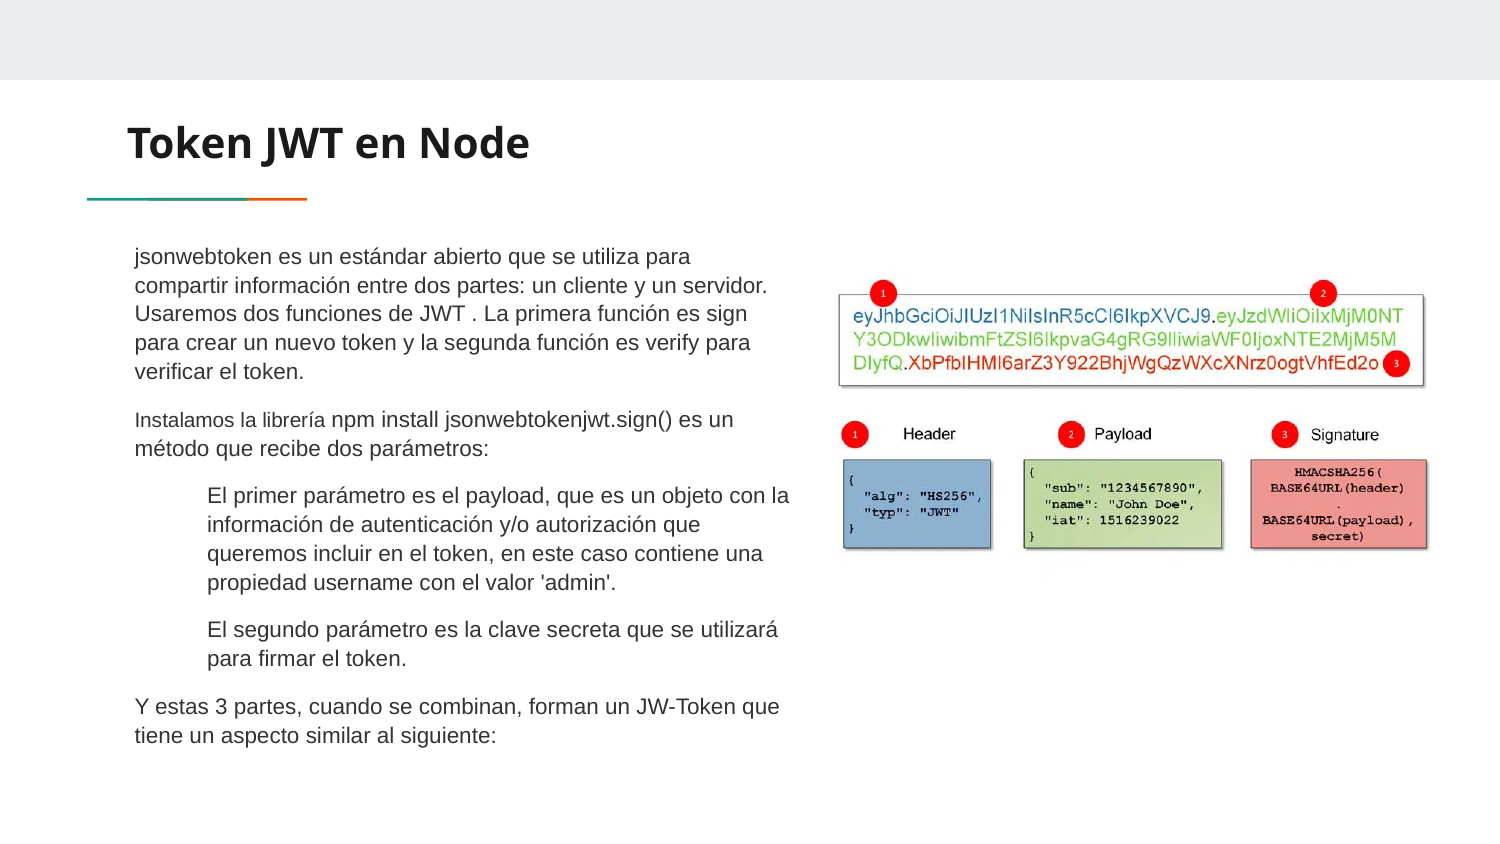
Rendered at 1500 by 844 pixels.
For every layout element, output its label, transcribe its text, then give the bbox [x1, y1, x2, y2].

list jsonwebtoken es un estándar abierto que se utiliza para compartir información entre dos partes: un cliente y un servidor. Usaremos dos funciones de JWT . La primera función es sign para crear un nuevo token y la segunda función es verify para verificar el token. Instalamos la librería npm install jsonwebtokenjwt.sign() es un método que recibe dos parámetros: El primer parámetro es el payload, que es un objeto con la información de autenticación y/o autorización que queremos incluir en el token, en este caso contiene una propiedad username con el valor 'admin'. El segundo parámetro es la clave secreta que se utilizará para firmar el token. Y estas 3 partes, cuando se combinan, forman un JW-Token que tiene un aspecto similar al siguiente: [119, 225, 806, 765]
picture [836, 247, 1432, 583]
title Token JWT en Node [111, 98, 1374, 186]
